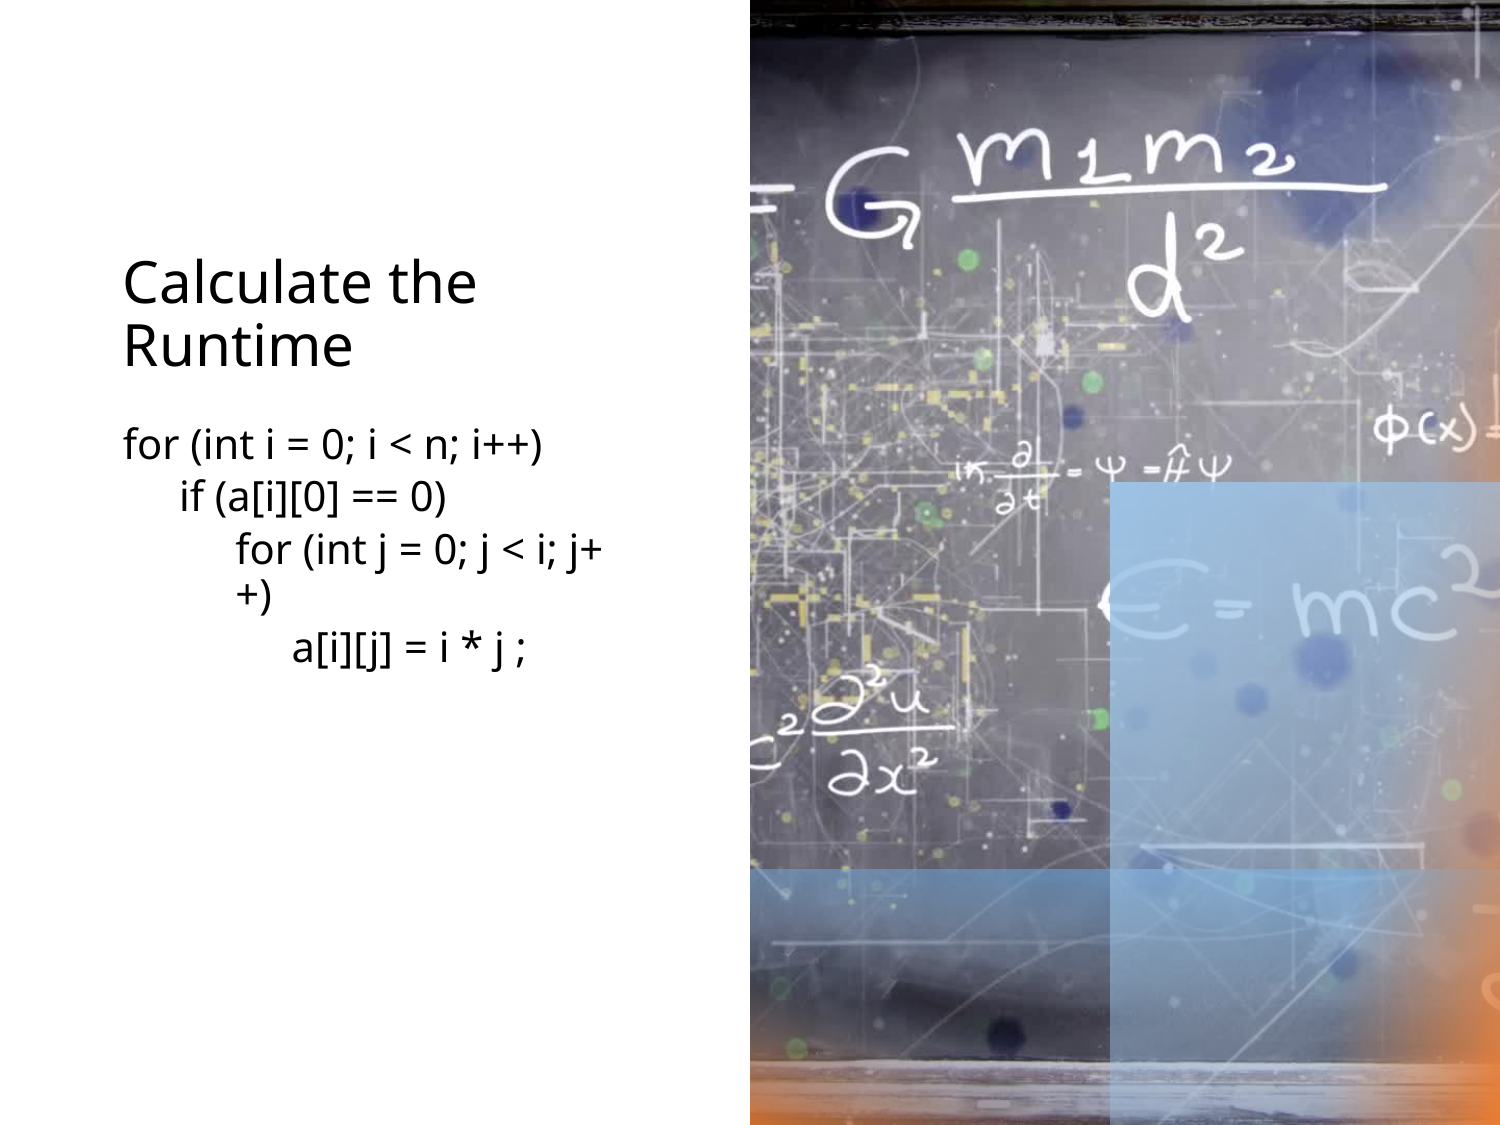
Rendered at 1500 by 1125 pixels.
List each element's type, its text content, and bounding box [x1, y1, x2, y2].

list for (int i = 0; i < n; i++) if (a[i][0] == 0) for (int j = 0; j < i; j++) a[i][j] = i * j ; [107, 415, 644, 982]
title Calculate the Runtime [107, 121, 644, 387]
picture [749, 0, 1500, 1125]
